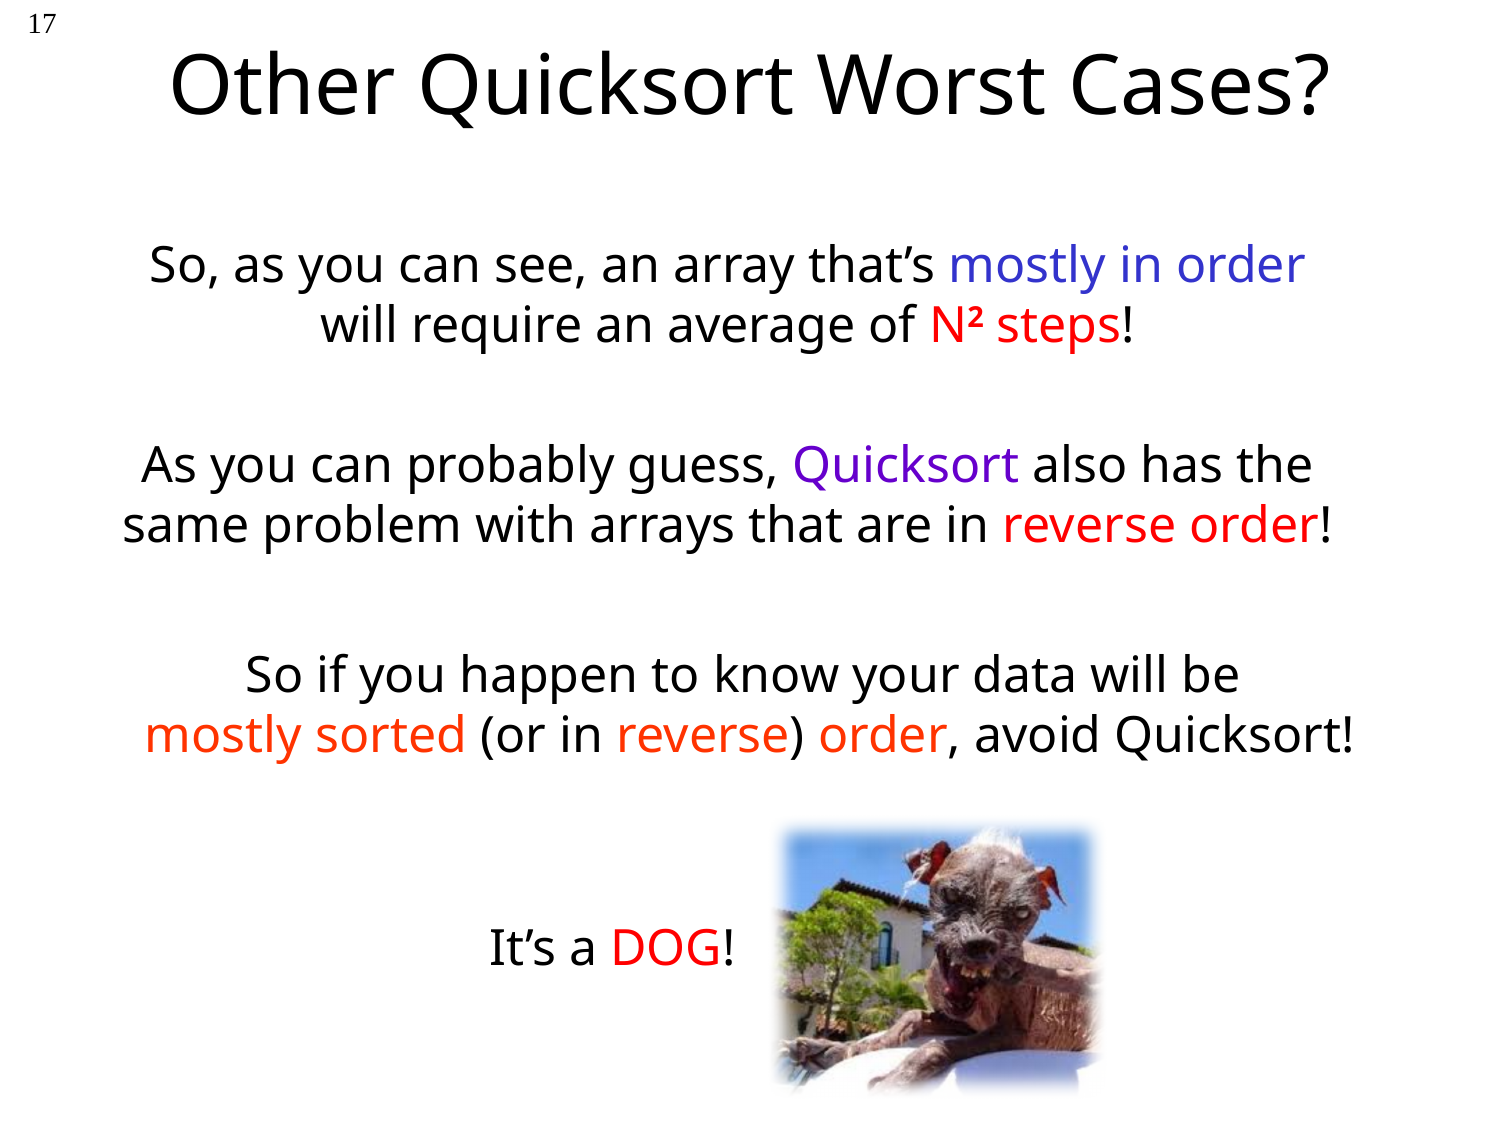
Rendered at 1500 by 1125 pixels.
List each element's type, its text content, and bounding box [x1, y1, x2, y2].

text_box As you can probably guess, Quicksort also has the same problem with arrays that are in reverse order! [90, 424, 1366, 560]
text_box So if you happen to know your data will be mostly sorted (or in reverse) order, avoid Quicksort! [112, 635, 1388, 770]
text_box So, as you can see, an array that’s mostly in order will require an average of N2 steps! [90, 224, 1366, 360]
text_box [0, 814, 1251, 1101]
slide_number 17 [0, 0, 72, 72]
title Other Quicksort Worst Cases? [112, 0, 1388, 175]
